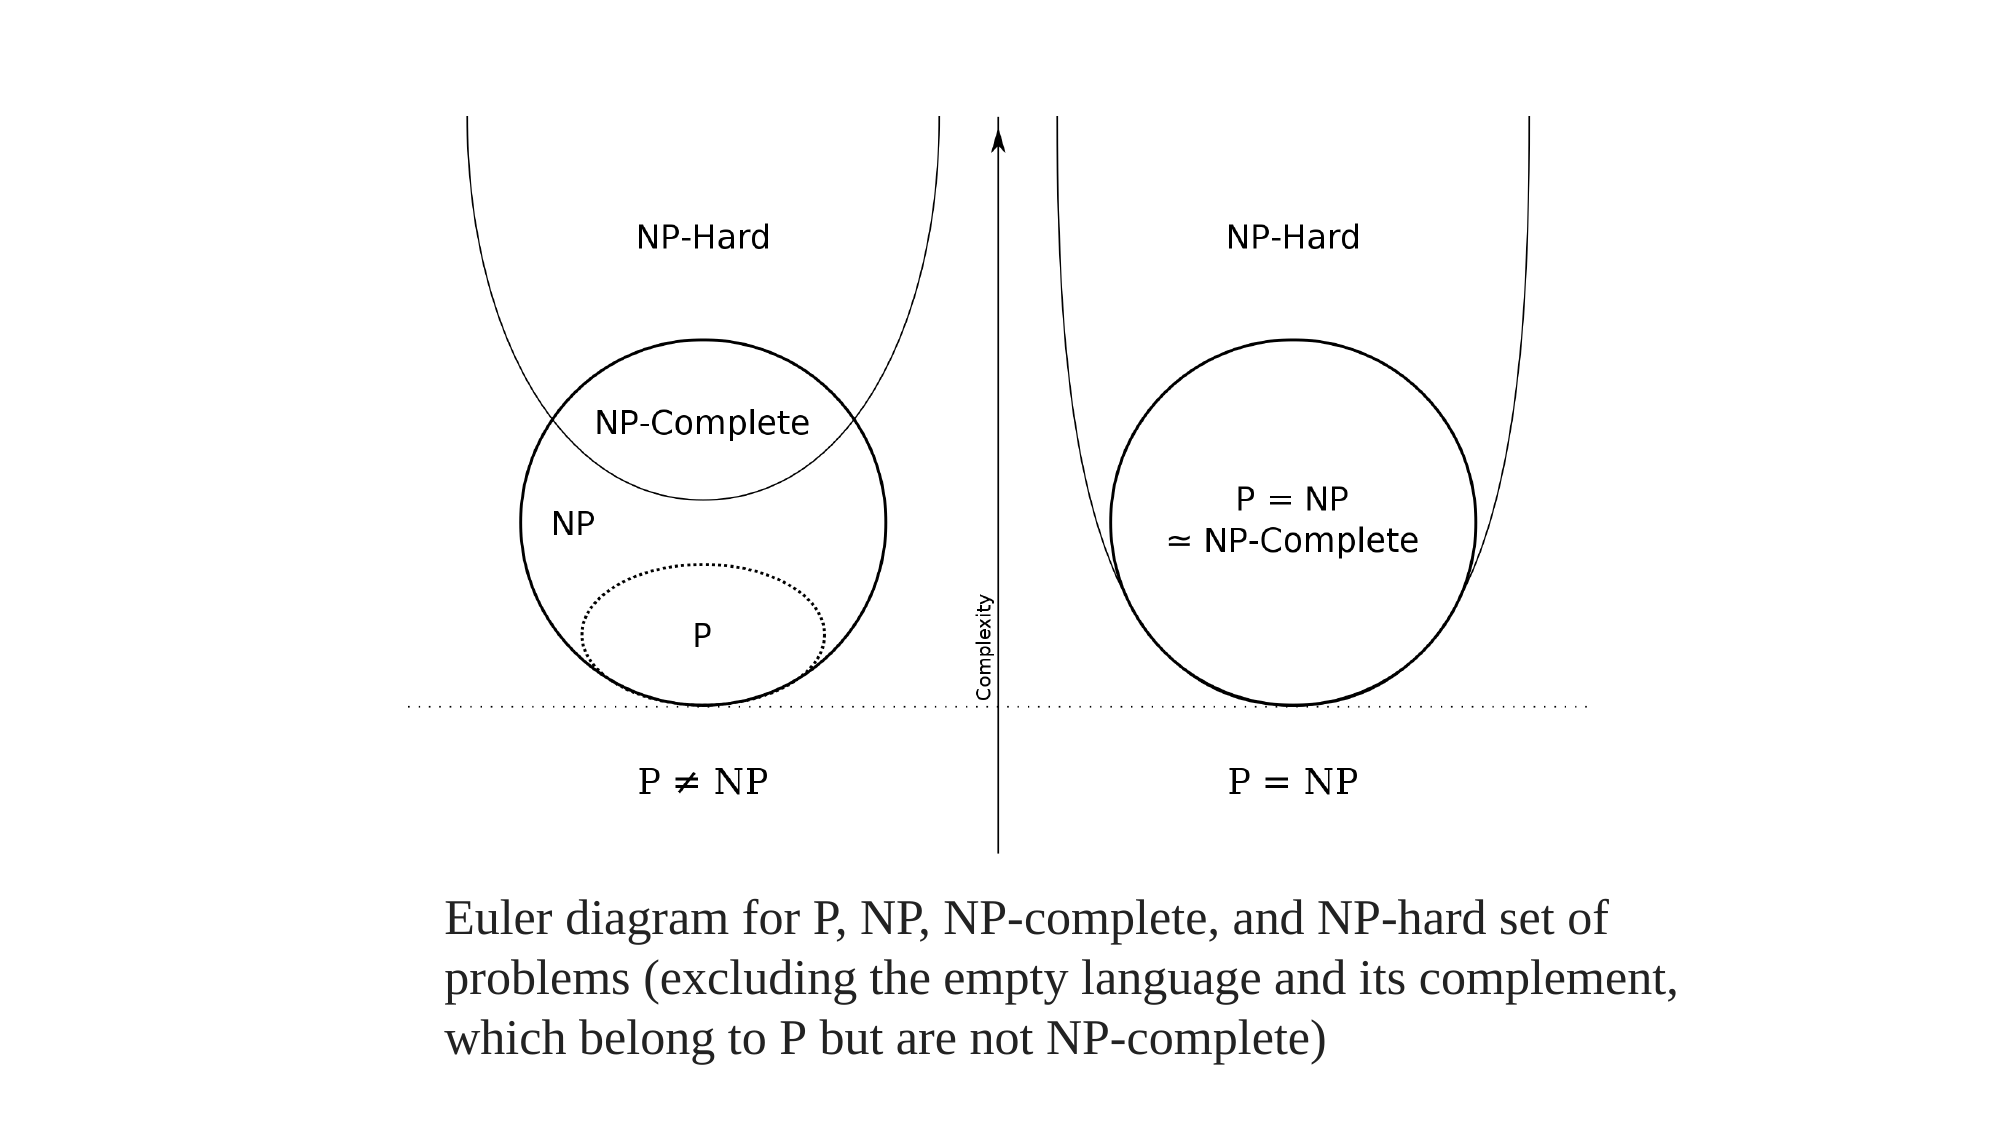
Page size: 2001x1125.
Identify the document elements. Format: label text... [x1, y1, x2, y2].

text_box Euler diagram for P, NP, NP-complete, and NP-hard set of problems (excluding the empty language and its complement, which belong to P but are not NP-complete) [429, 877, 1707, 1072]
picture [408, 116, 1588, 854]
